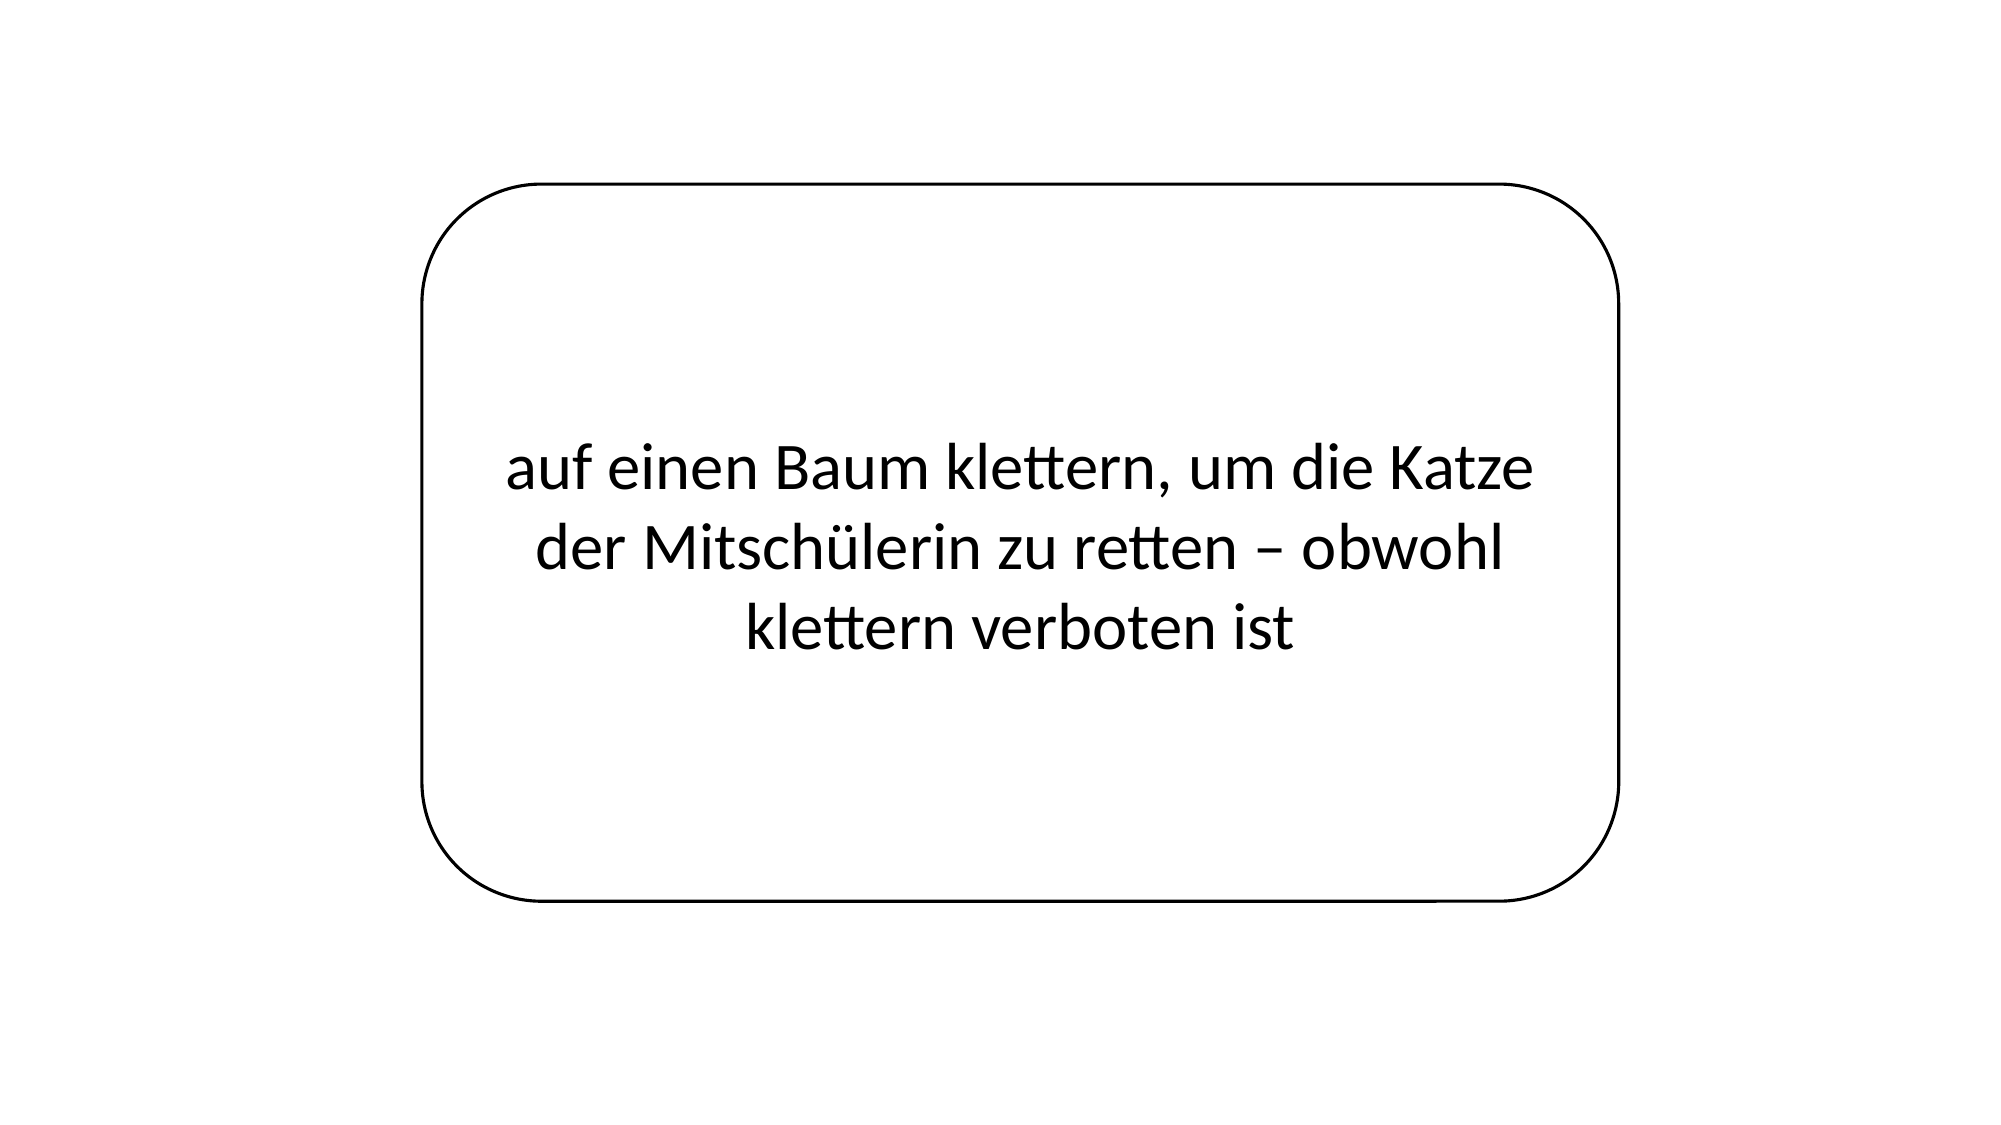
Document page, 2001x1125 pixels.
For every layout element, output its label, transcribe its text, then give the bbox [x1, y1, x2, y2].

text_box auf einen Baum klettern, um die Katze der Mitschülerin zu retten – obwohl klettern verboten ist [420, 183, 1620, 903]
